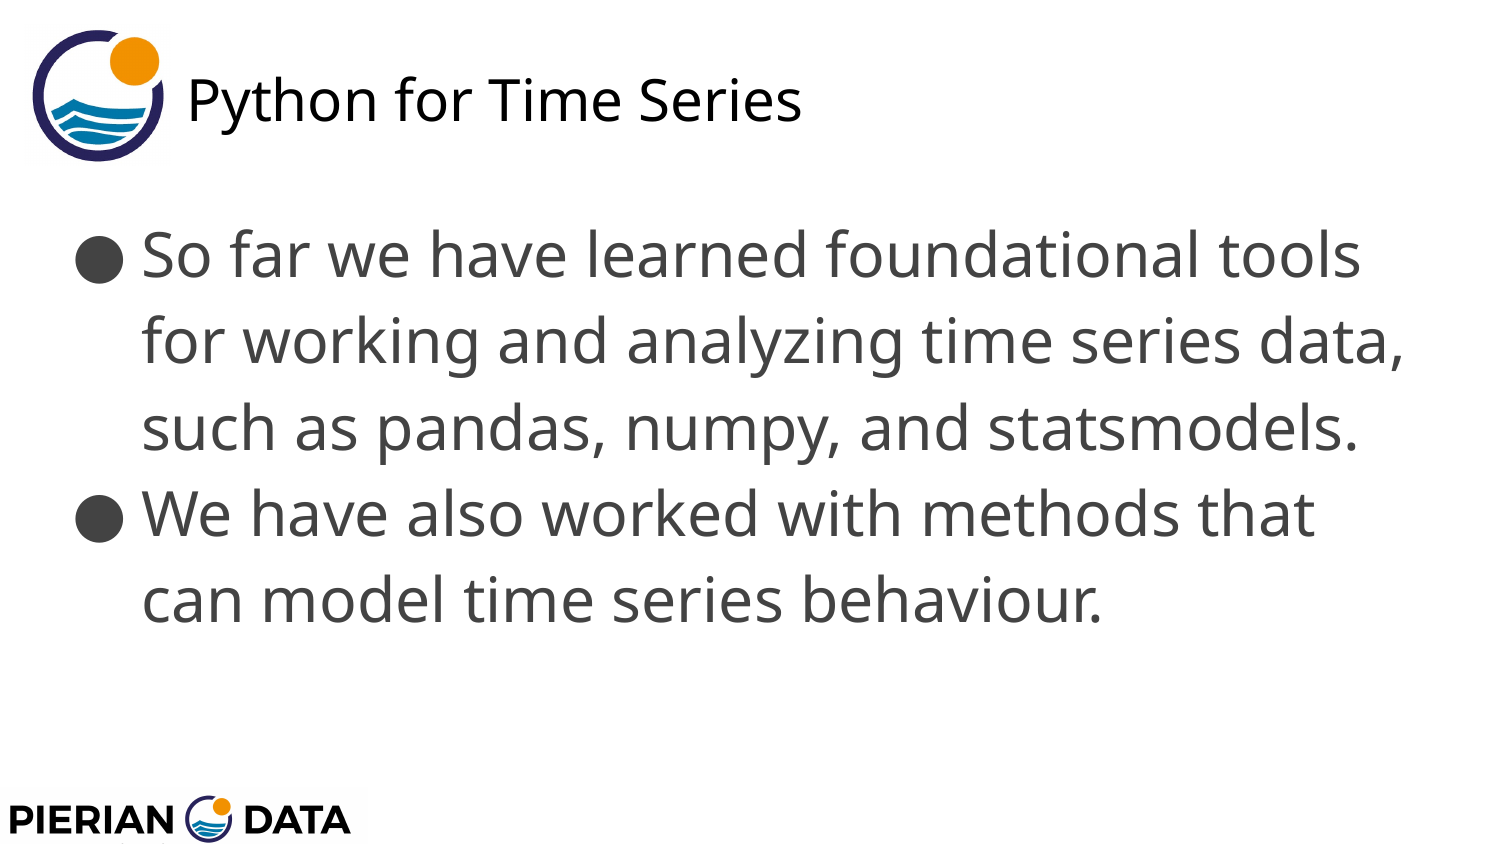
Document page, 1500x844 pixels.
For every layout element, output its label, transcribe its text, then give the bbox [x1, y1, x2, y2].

picture [0, 787, 368, 844]
list So far we have learned foundational tools for working and analyzing time series data, such as pandas, numpy, and statsmodels. We have also worked with methods that can model time series behaviour. [51, 189, 1449, 750]
title Python for Time Series [176, 48, 1449, 143]
picture [24, 24, 172, 167]
